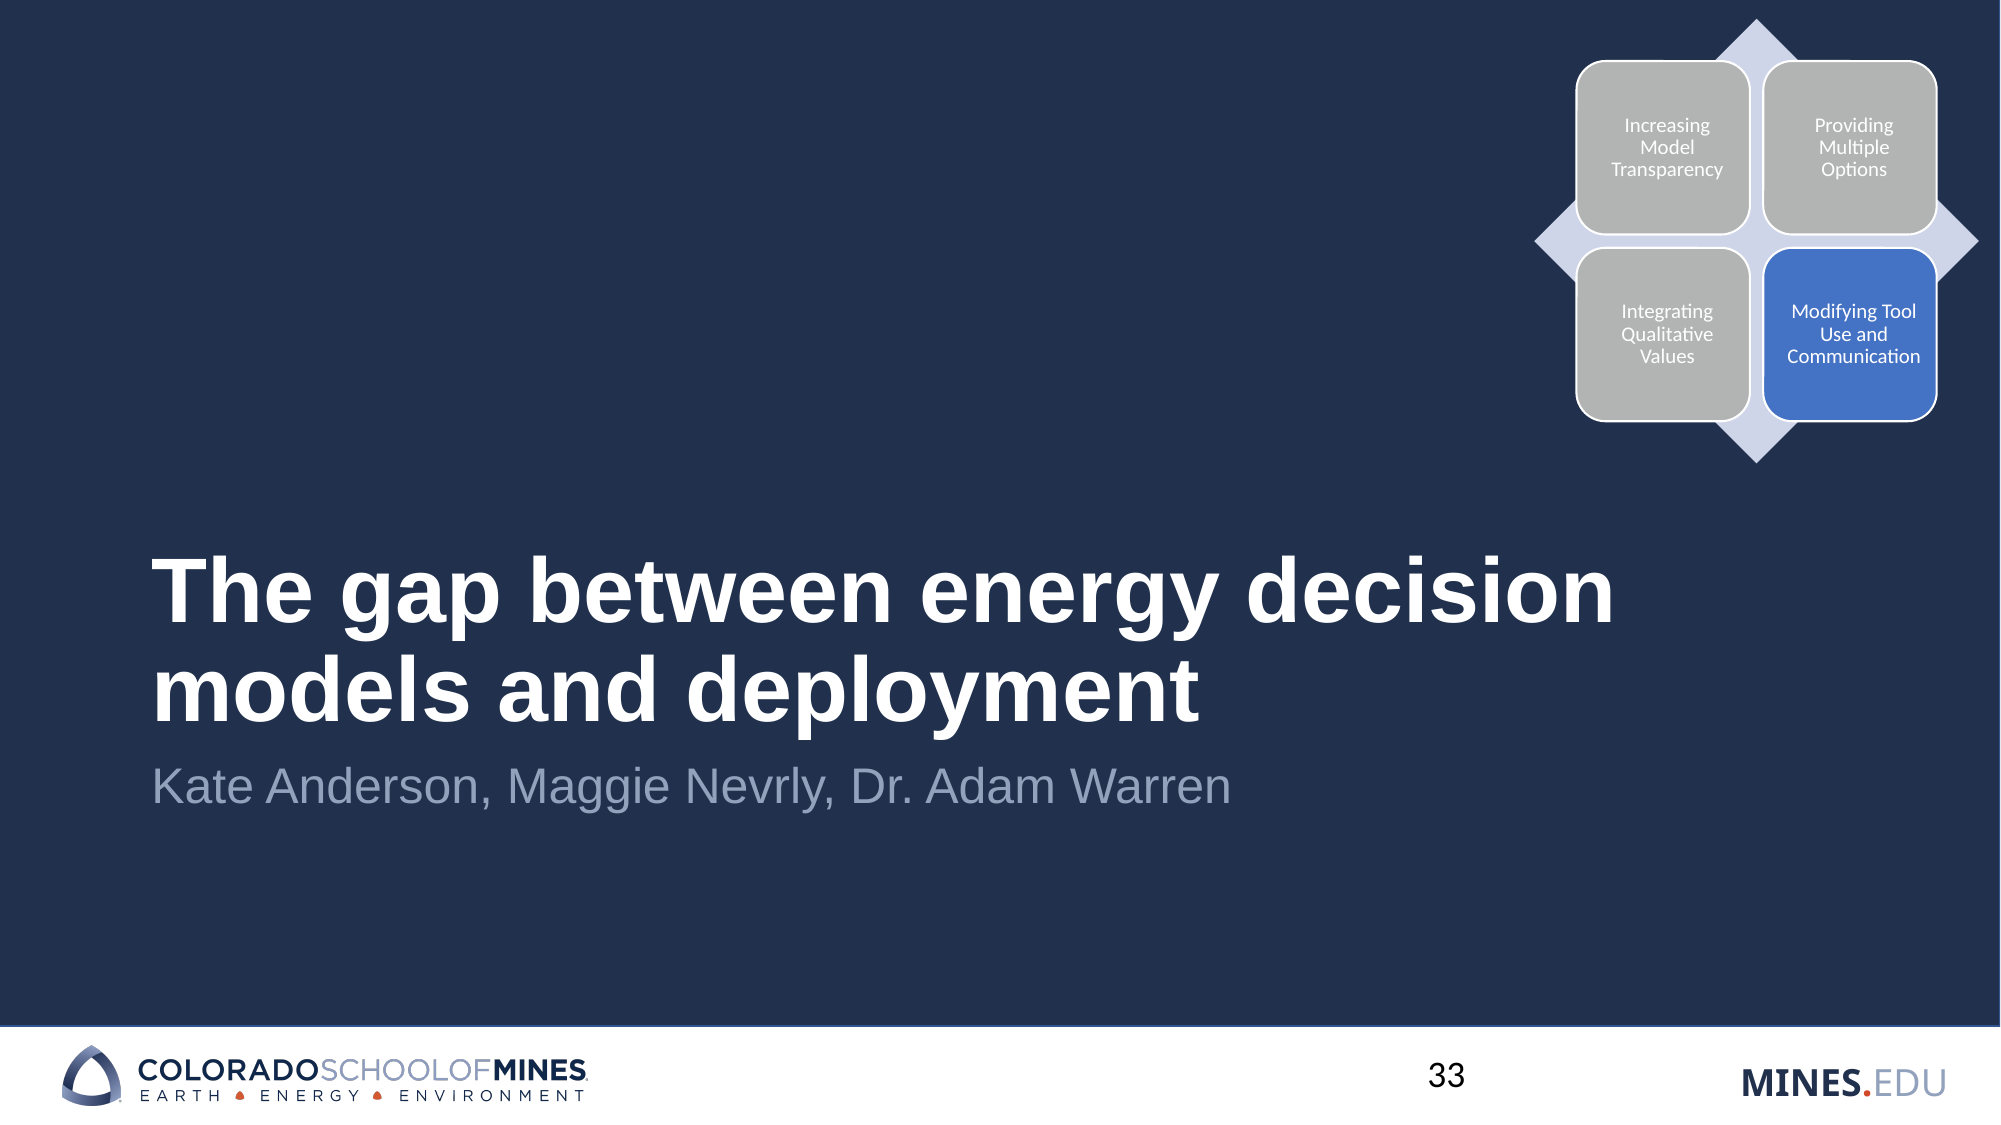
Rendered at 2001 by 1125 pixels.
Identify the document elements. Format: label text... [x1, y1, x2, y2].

title The gap between energy decision models and deployment [136, 280, 1862, 749]
slide_number 33 [1412, 1042, 1863, 1103]
list Kate Anderson, Maggie Nevrly, Dr. Adam Warren [136, 752, 1862, 999]
picture [62, 1045, 588, 1106]
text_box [1201, 18, 2000, 464]
